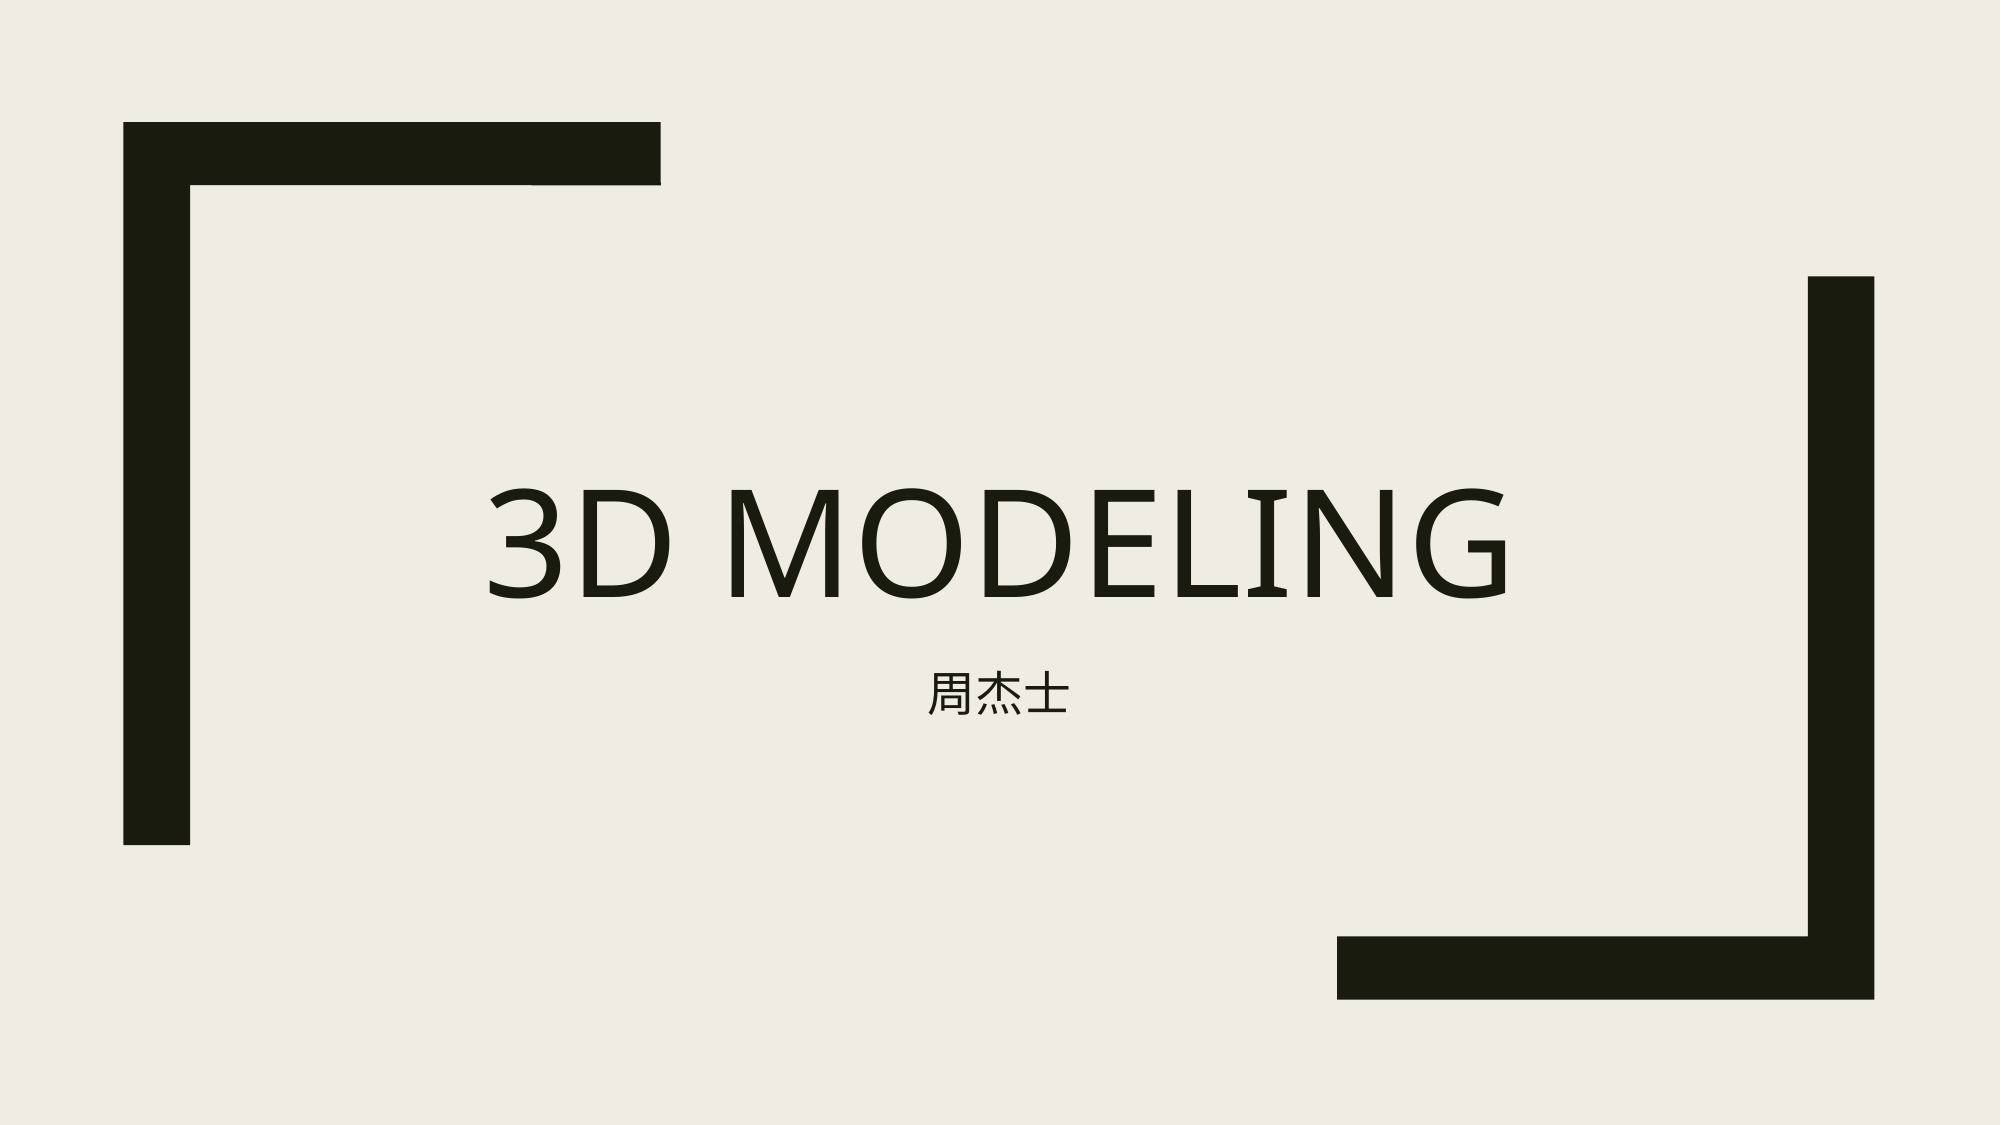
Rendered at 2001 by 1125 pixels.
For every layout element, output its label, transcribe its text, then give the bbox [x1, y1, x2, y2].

subtitle 周杰士 [439, 649, 1561, 828]
title 3D Modeling [314, 293, 1686, 638]
